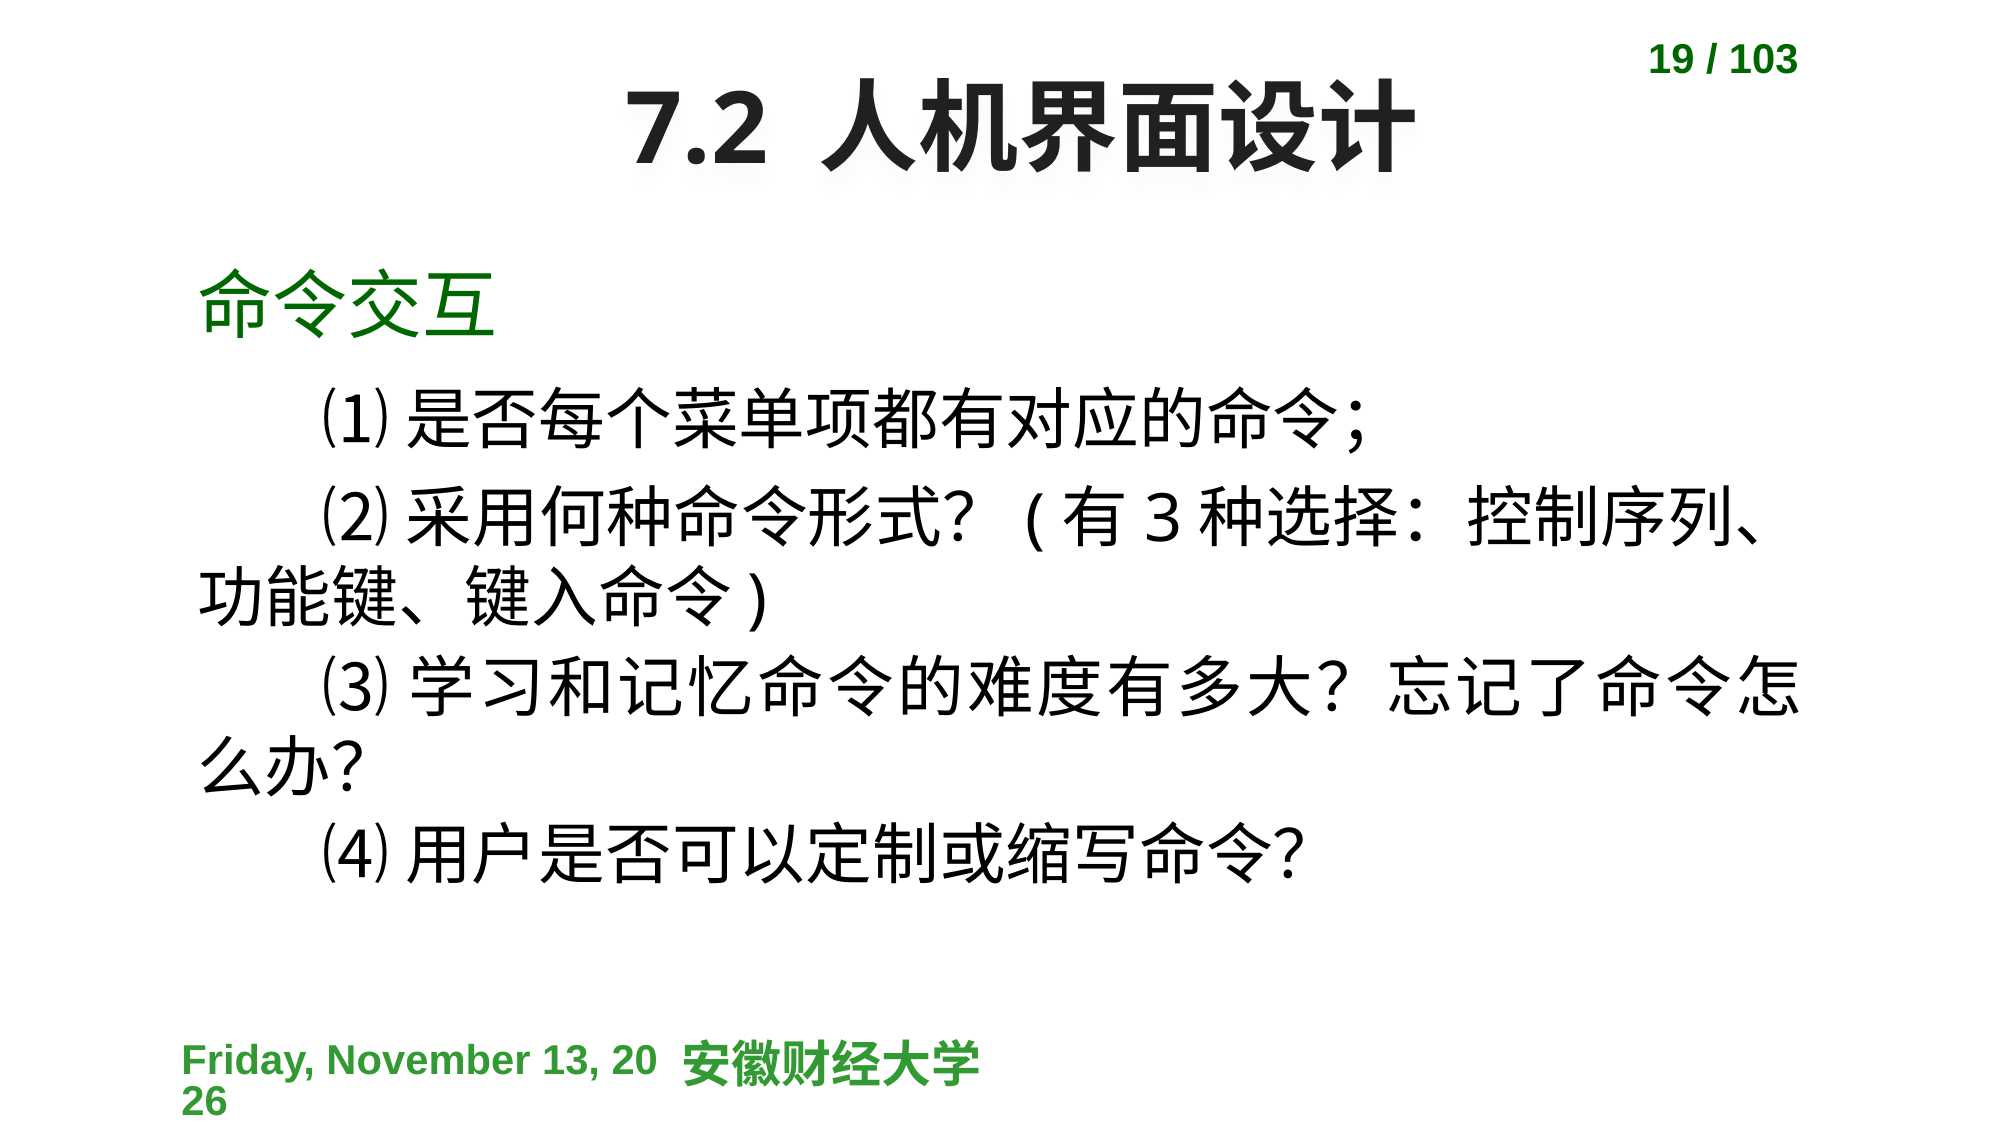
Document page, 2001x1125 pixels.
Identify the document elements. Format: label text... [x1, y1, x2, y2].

text_box ⑶学习和记忆命令的难度有多大？忘记了命令怎么办？ [183, 637, 1817, 804]
text_box 命令交互 [183, 249, 1817, 355]
slide_number 19 / 103 [1633, 24, 1967, 100]
text_box ⑷用户是否可以定制或缩写命令？ [183, 804, 1817, 900]
text_box ⑵采用何种命令形式？(有3种选择：控制序列、功能键、键入命令) [183, 467, 1817, 637]
title 7.2 人机界面设计 [88, 62, 1934, 200]
footer 安徽财经大学 [666, 1025, 1384, 1100]
text_box ⑴是否每个菜单项都有对应的命令； [183, 369, 1817, 465]
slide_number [166, 1025, 666, 1100]
